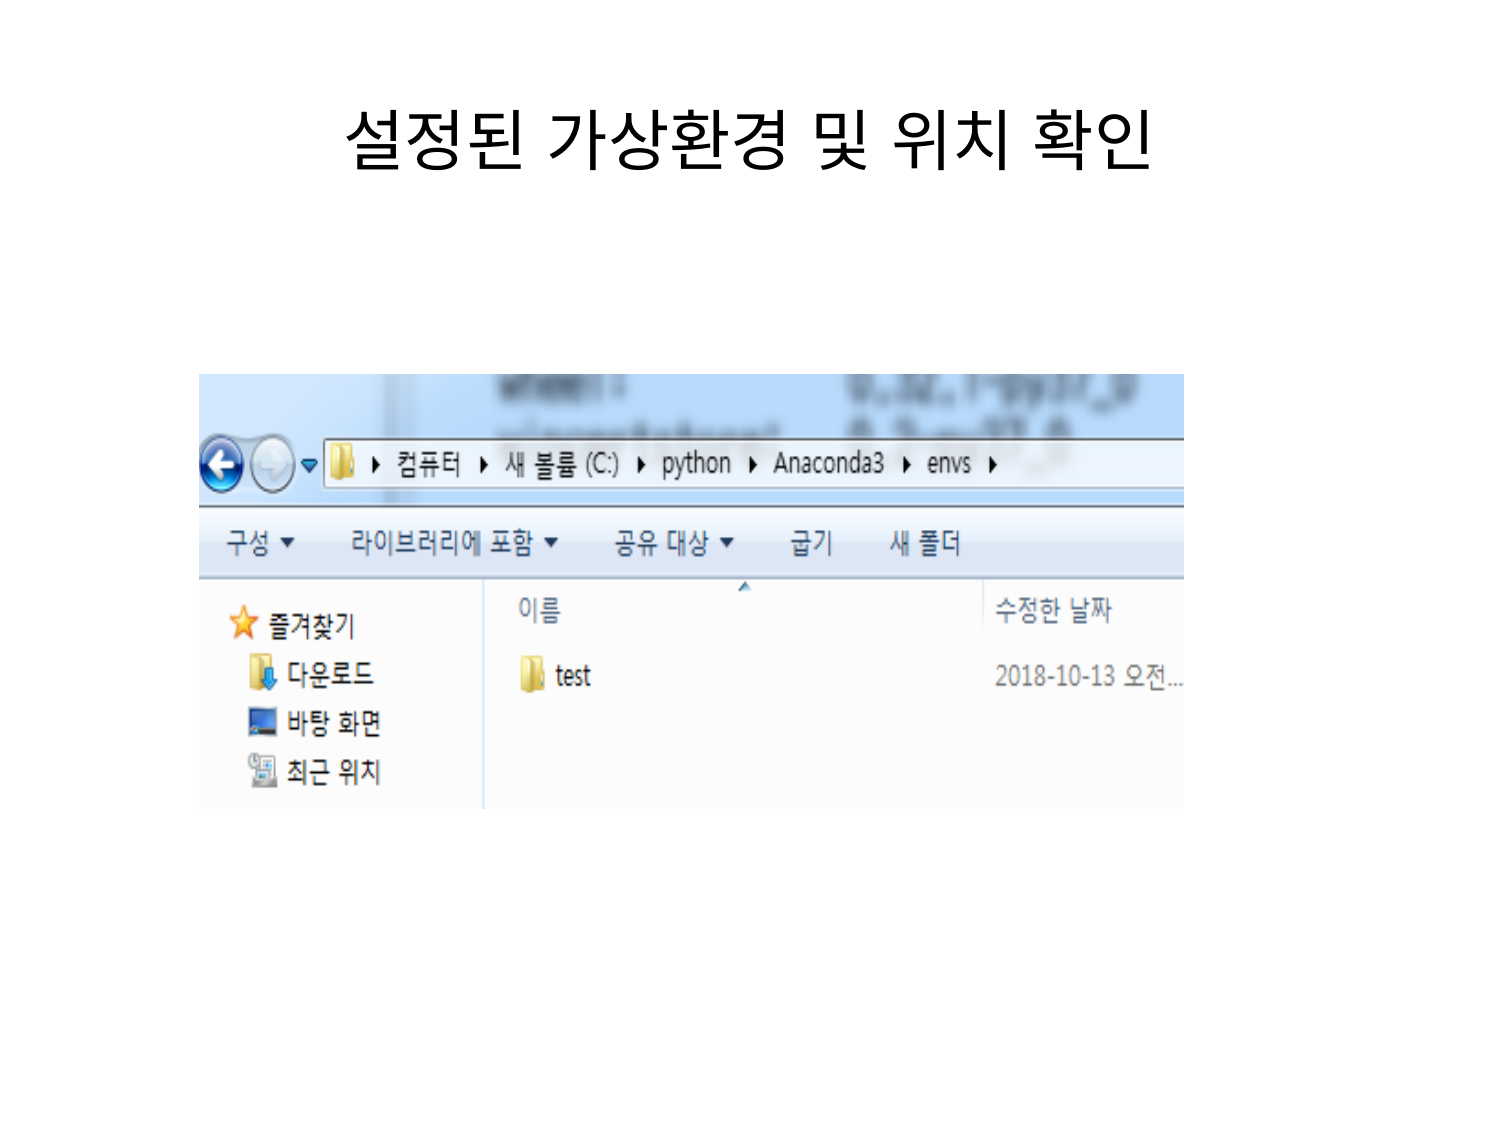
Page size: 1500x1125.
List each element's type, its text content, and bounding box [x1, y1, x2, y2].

title 설정된 가상환경 및 위치 확인 [75, 45, 1425, 233]
picture [198, 374, 1184, 809]
